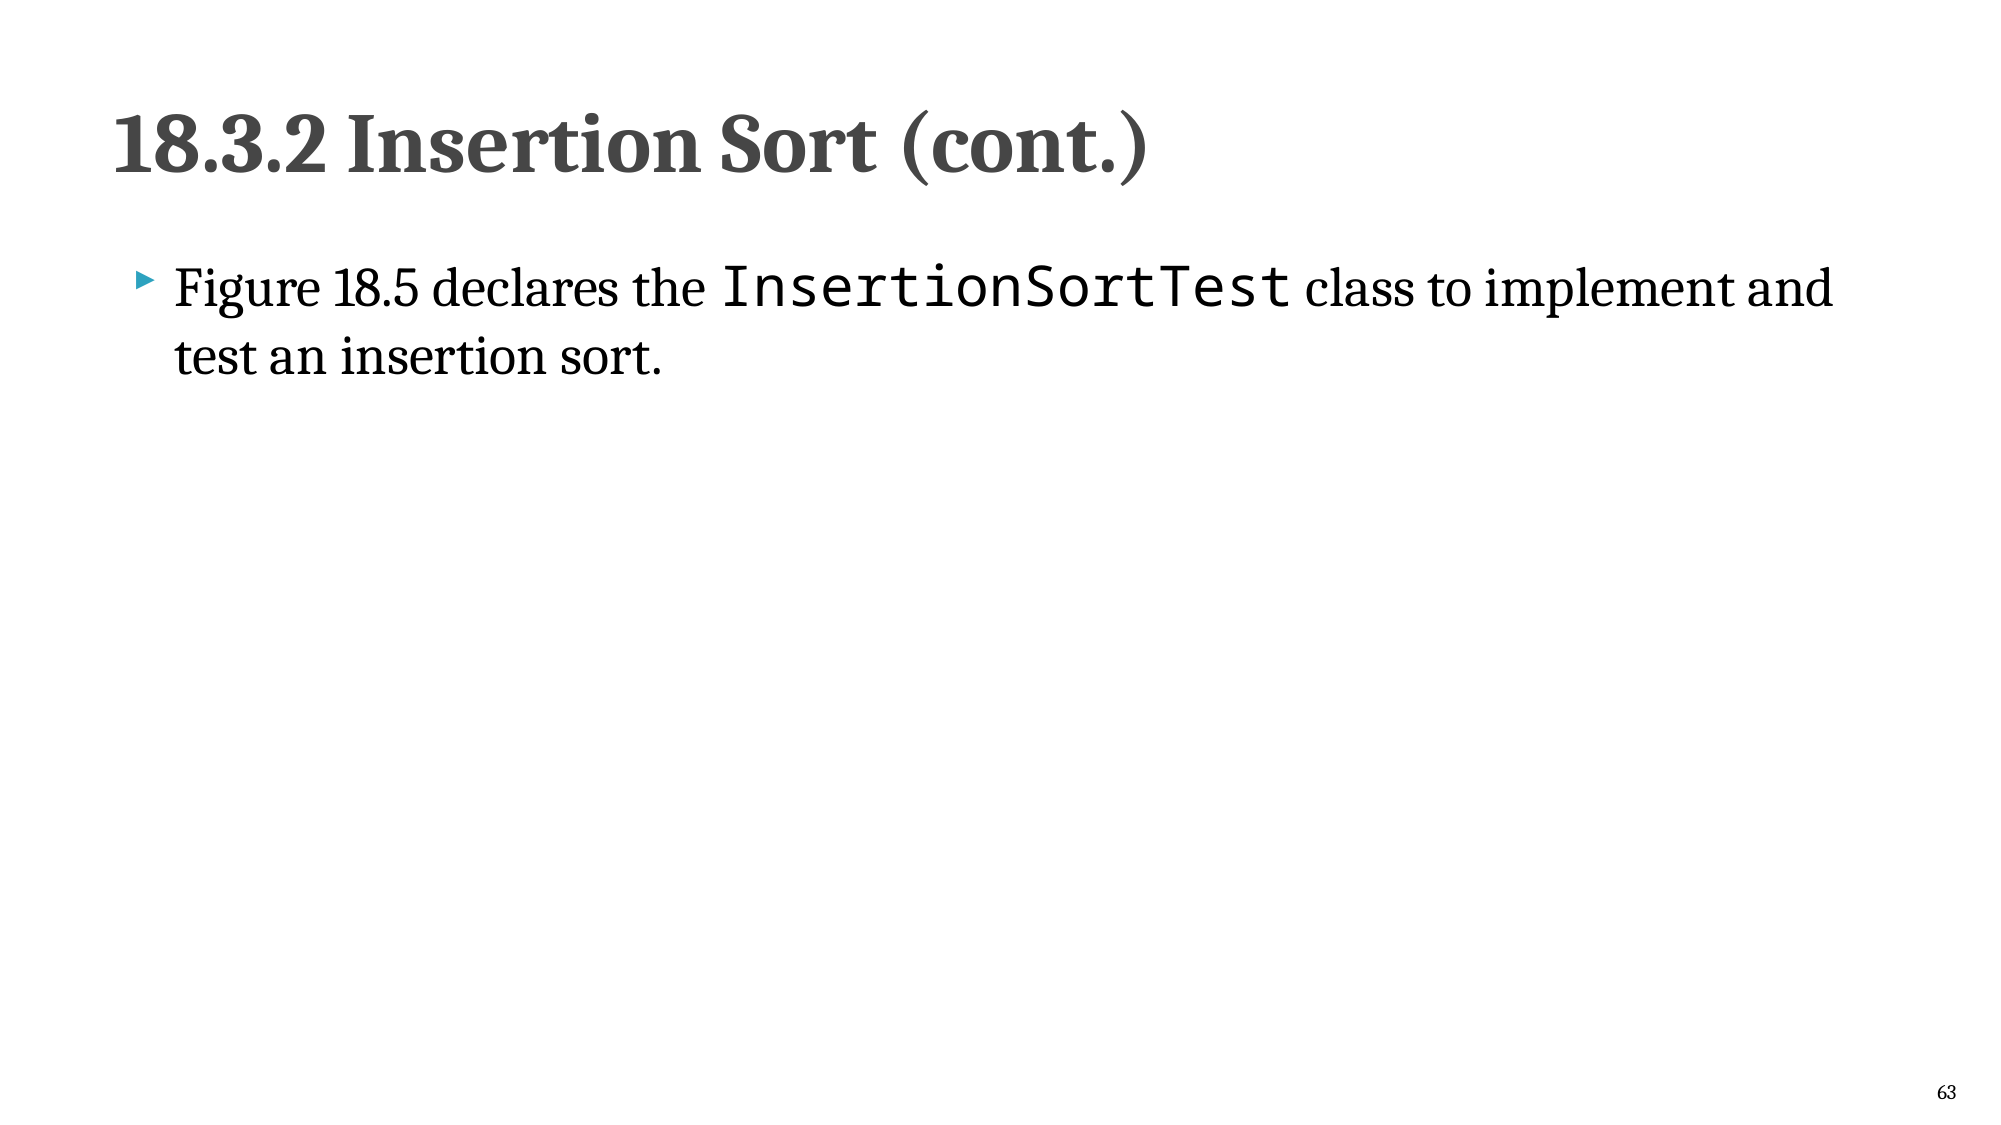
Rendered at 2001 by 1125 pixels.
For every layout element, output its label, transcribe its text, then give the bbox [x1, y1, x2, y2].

slide_number 63 [1891, 1051, 1972, 1112]
title 18.3.2 Insertion Sort (cont.) [99, 45, 1900, 233]
list Figure 18.5 declares the InsertionSortTest class to implement and test an insertion sort. [99, 242, 1900, 986]
